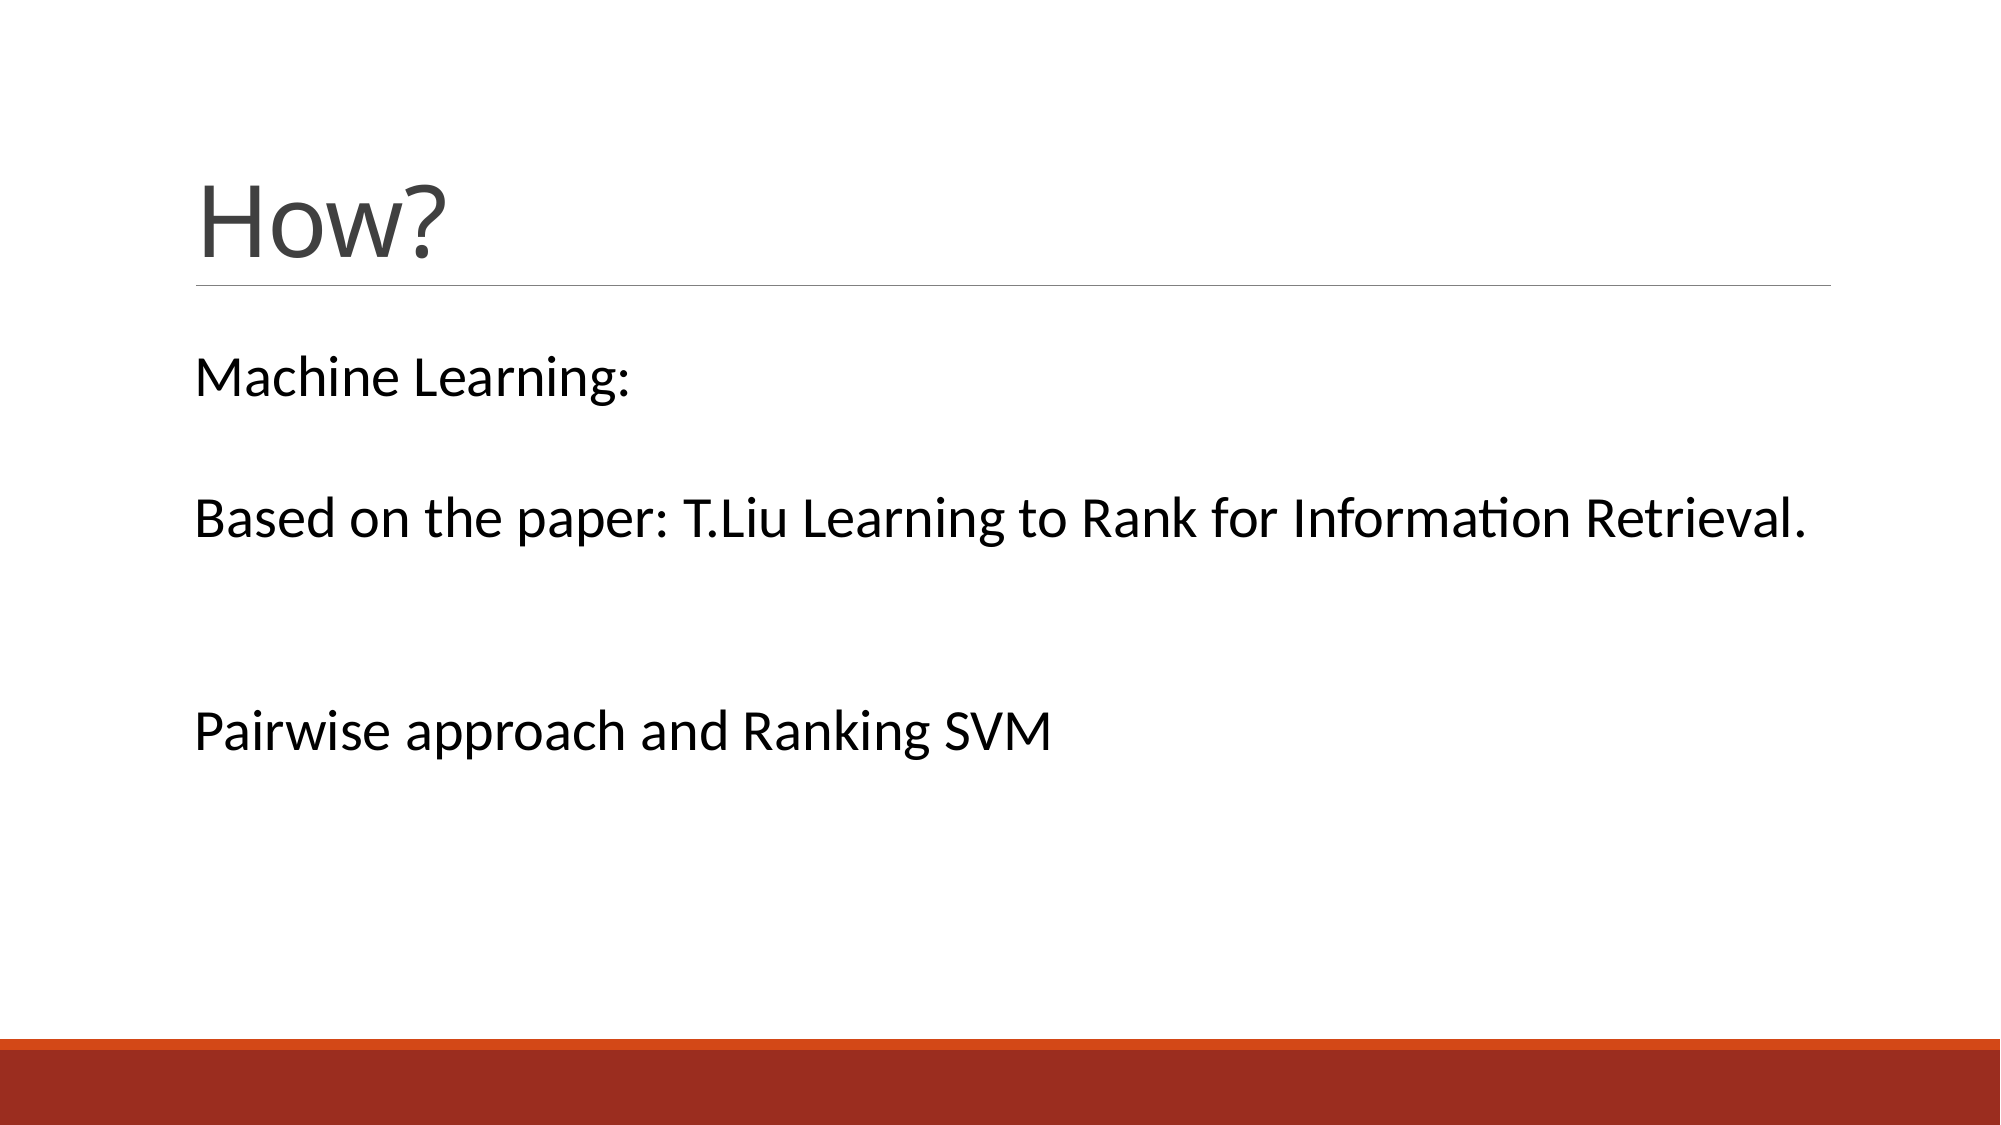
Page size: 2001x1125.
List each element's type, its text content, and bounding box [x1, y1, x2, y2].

title How? [180, 47, 1830, 285]
text_box Based on the paper: T.Liu Learning to Rank for Information Retrieval. [180, 472, 1856, 557]
text_box Machine Learning: [179, 330, 1881, 416]
text_box Pairwise approach and Ranking SVM [180, 684, 1750, 769]
